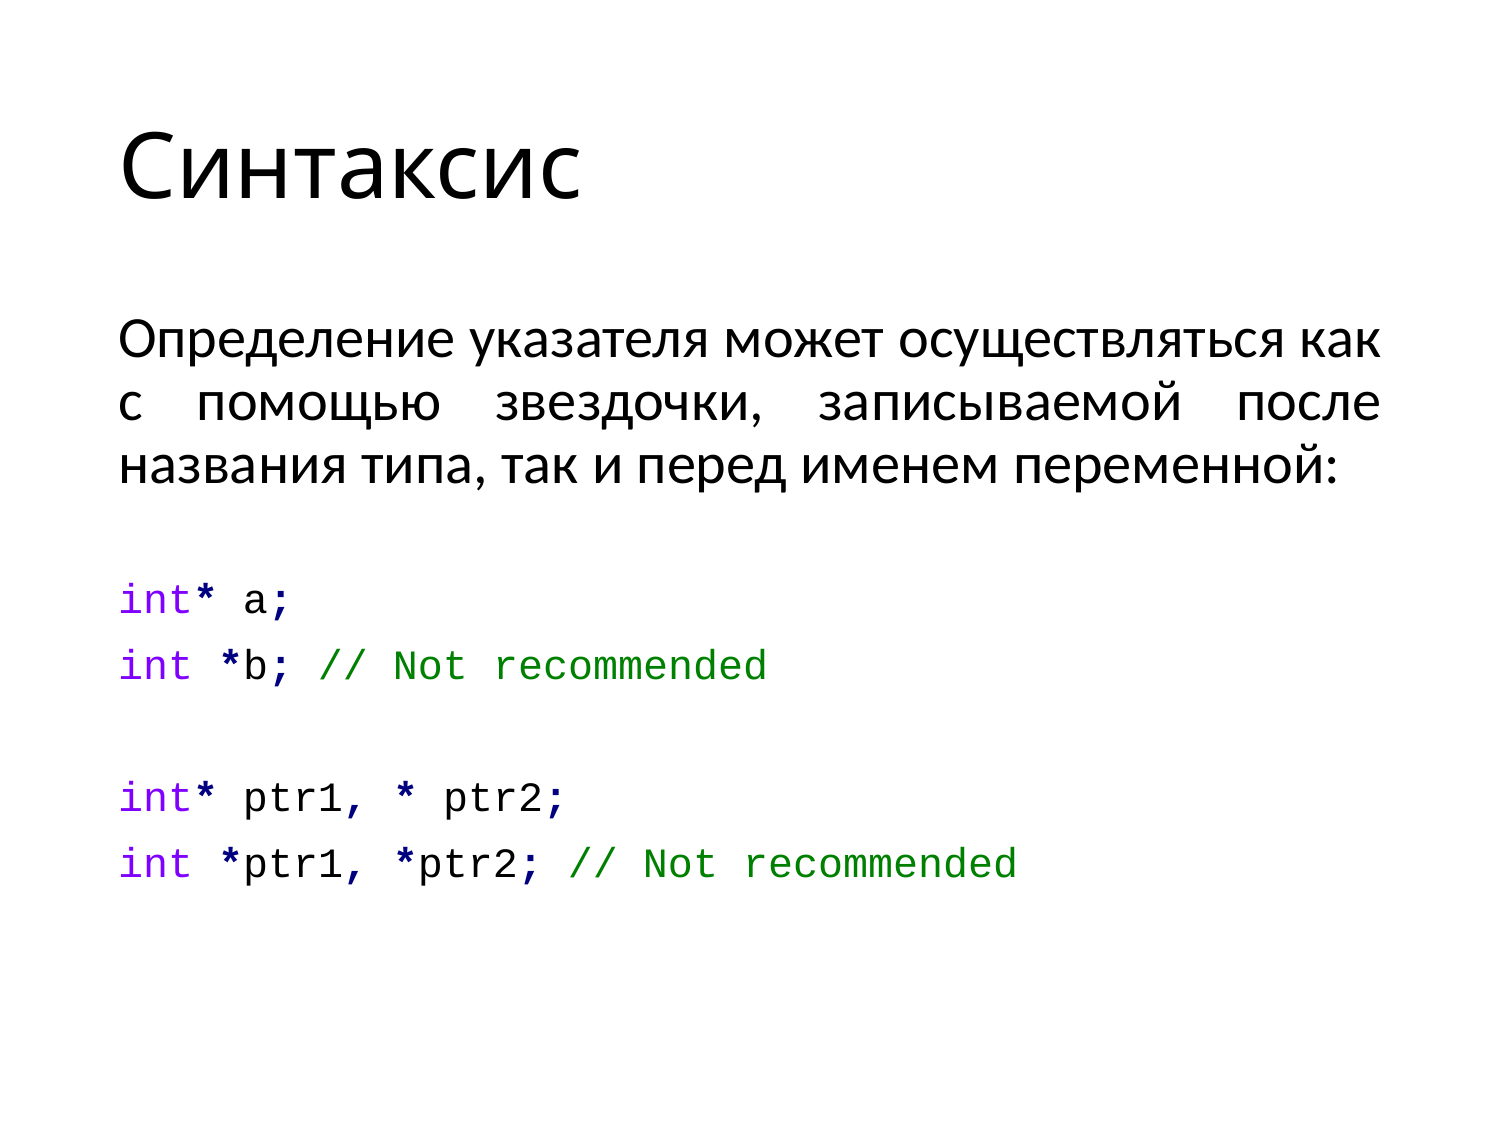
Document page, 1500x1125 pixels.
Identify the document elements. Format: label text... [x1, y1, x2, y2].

title Синтаксис [103, 59, 1397, 278]
list Определение указателя может осуществляться как с помощью звездочки, записываемой после названия типа, так и перед именем переменной: int* a; int *b; // Not recommended int* ptr1, * ptr2; int *ptr1, *ptr2; // Not recommended [103, 299, 1397, 1014]
